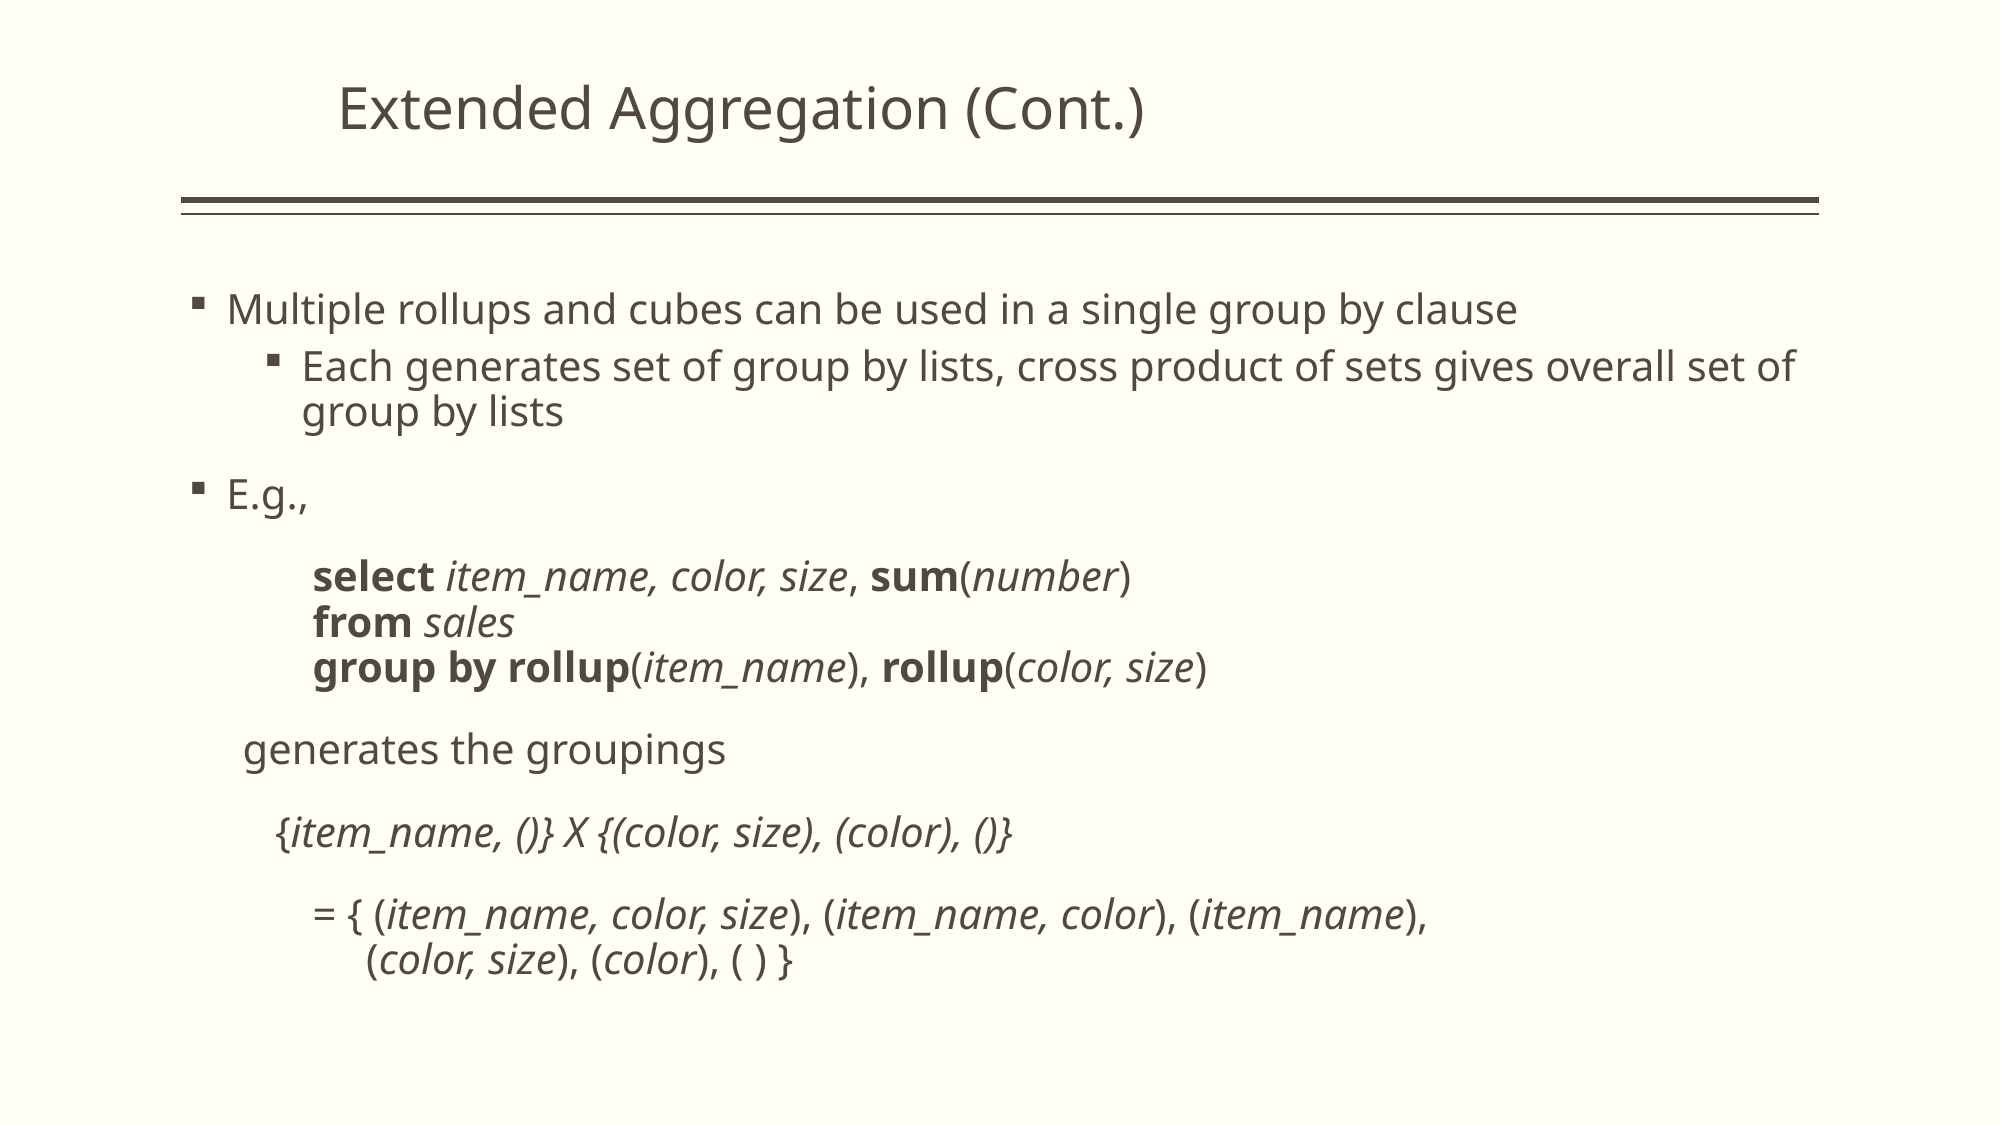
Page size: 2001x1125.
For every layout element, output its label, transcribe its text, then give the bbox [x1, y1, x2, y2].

title Extended Aggregation (Cont.) [337, 49, 1663, 150]
text_box [188, 257, 1829, 1079]
text_box Multiple rollups and cubes can be used in a single group by clause Each generates set of group by lists, cross product of sets gives overall set of group by lists E.g., select item_name, color, size, sum(number) from sales group by rollup(item_name), rollup(color, size) generates the groupings {item_name, ()} X {(color, size), (color), ()} = { (item_name, color, size), (item_name, color), (item_name), (color, size), (color), ( ) } [188, 280, 1811, 1103]
